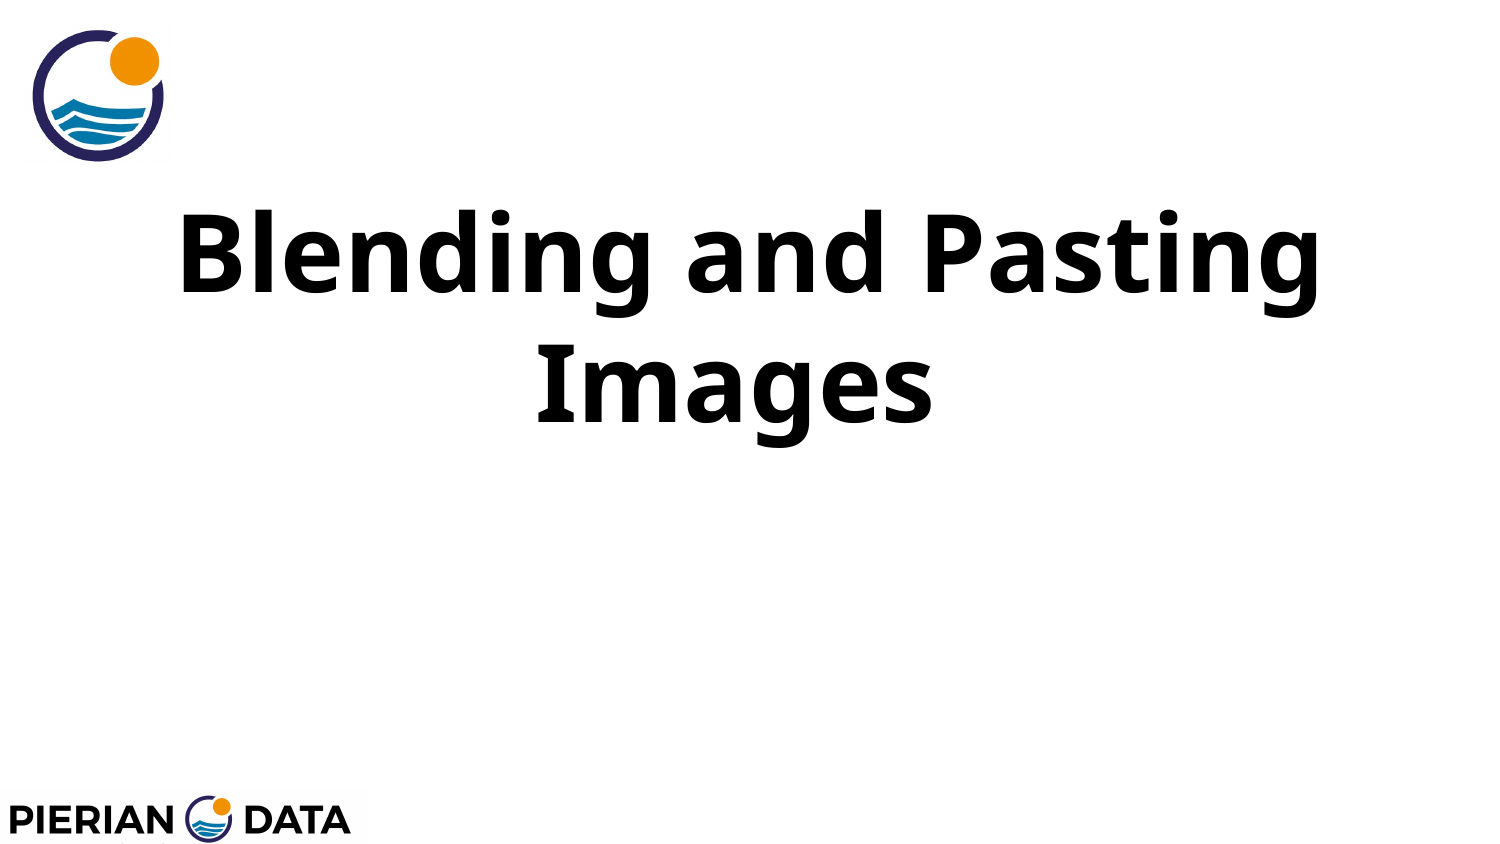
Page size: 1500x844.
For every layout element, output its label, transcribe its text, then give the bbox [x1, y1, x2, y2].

picture [24, 24, 172, 167]
picture [0, 787, 368, 844]
title Blending and Pasting Images [51, 122, 1449, 459]
